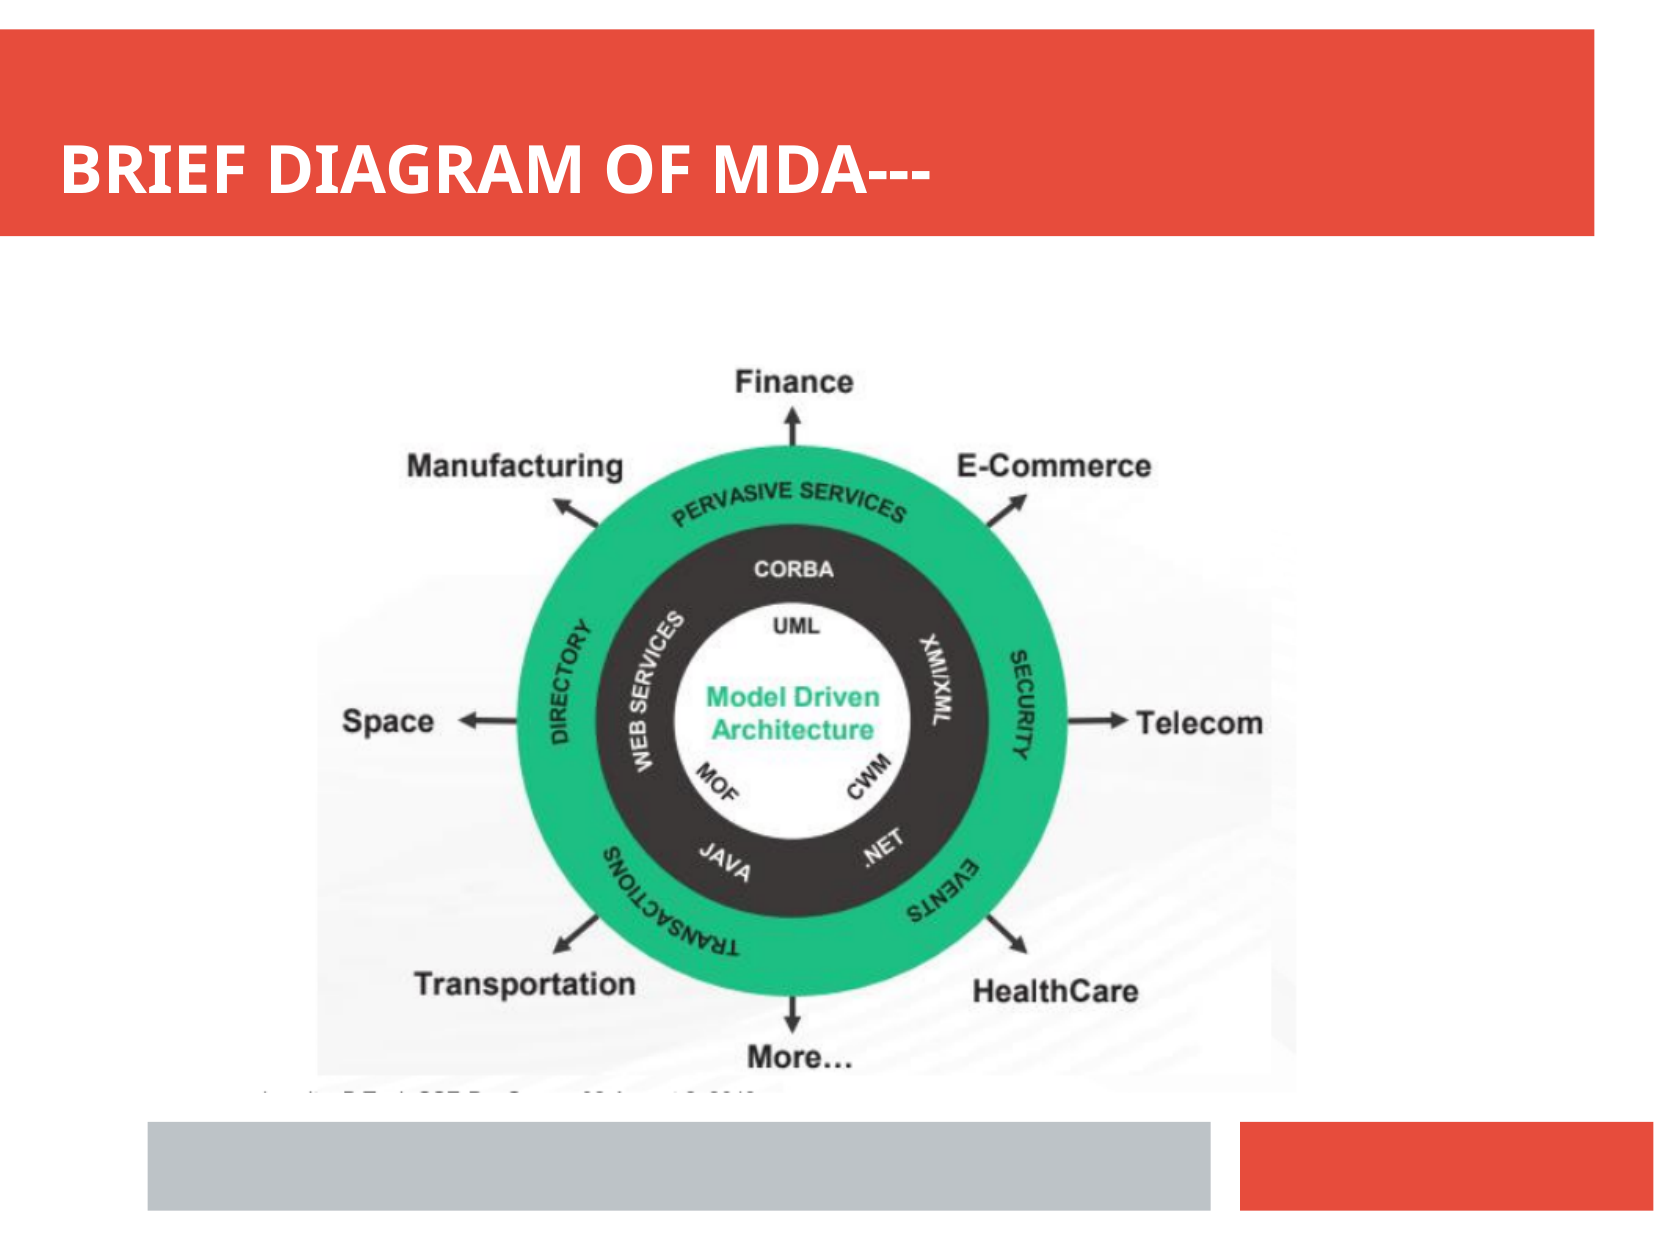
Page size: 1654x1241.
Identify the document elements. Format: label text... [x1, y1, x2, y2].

text_box BRIEF DIAGRAM OF MDA--- [58, 58, 1595, 207]
picture [252, 324, 1372, 1093]
